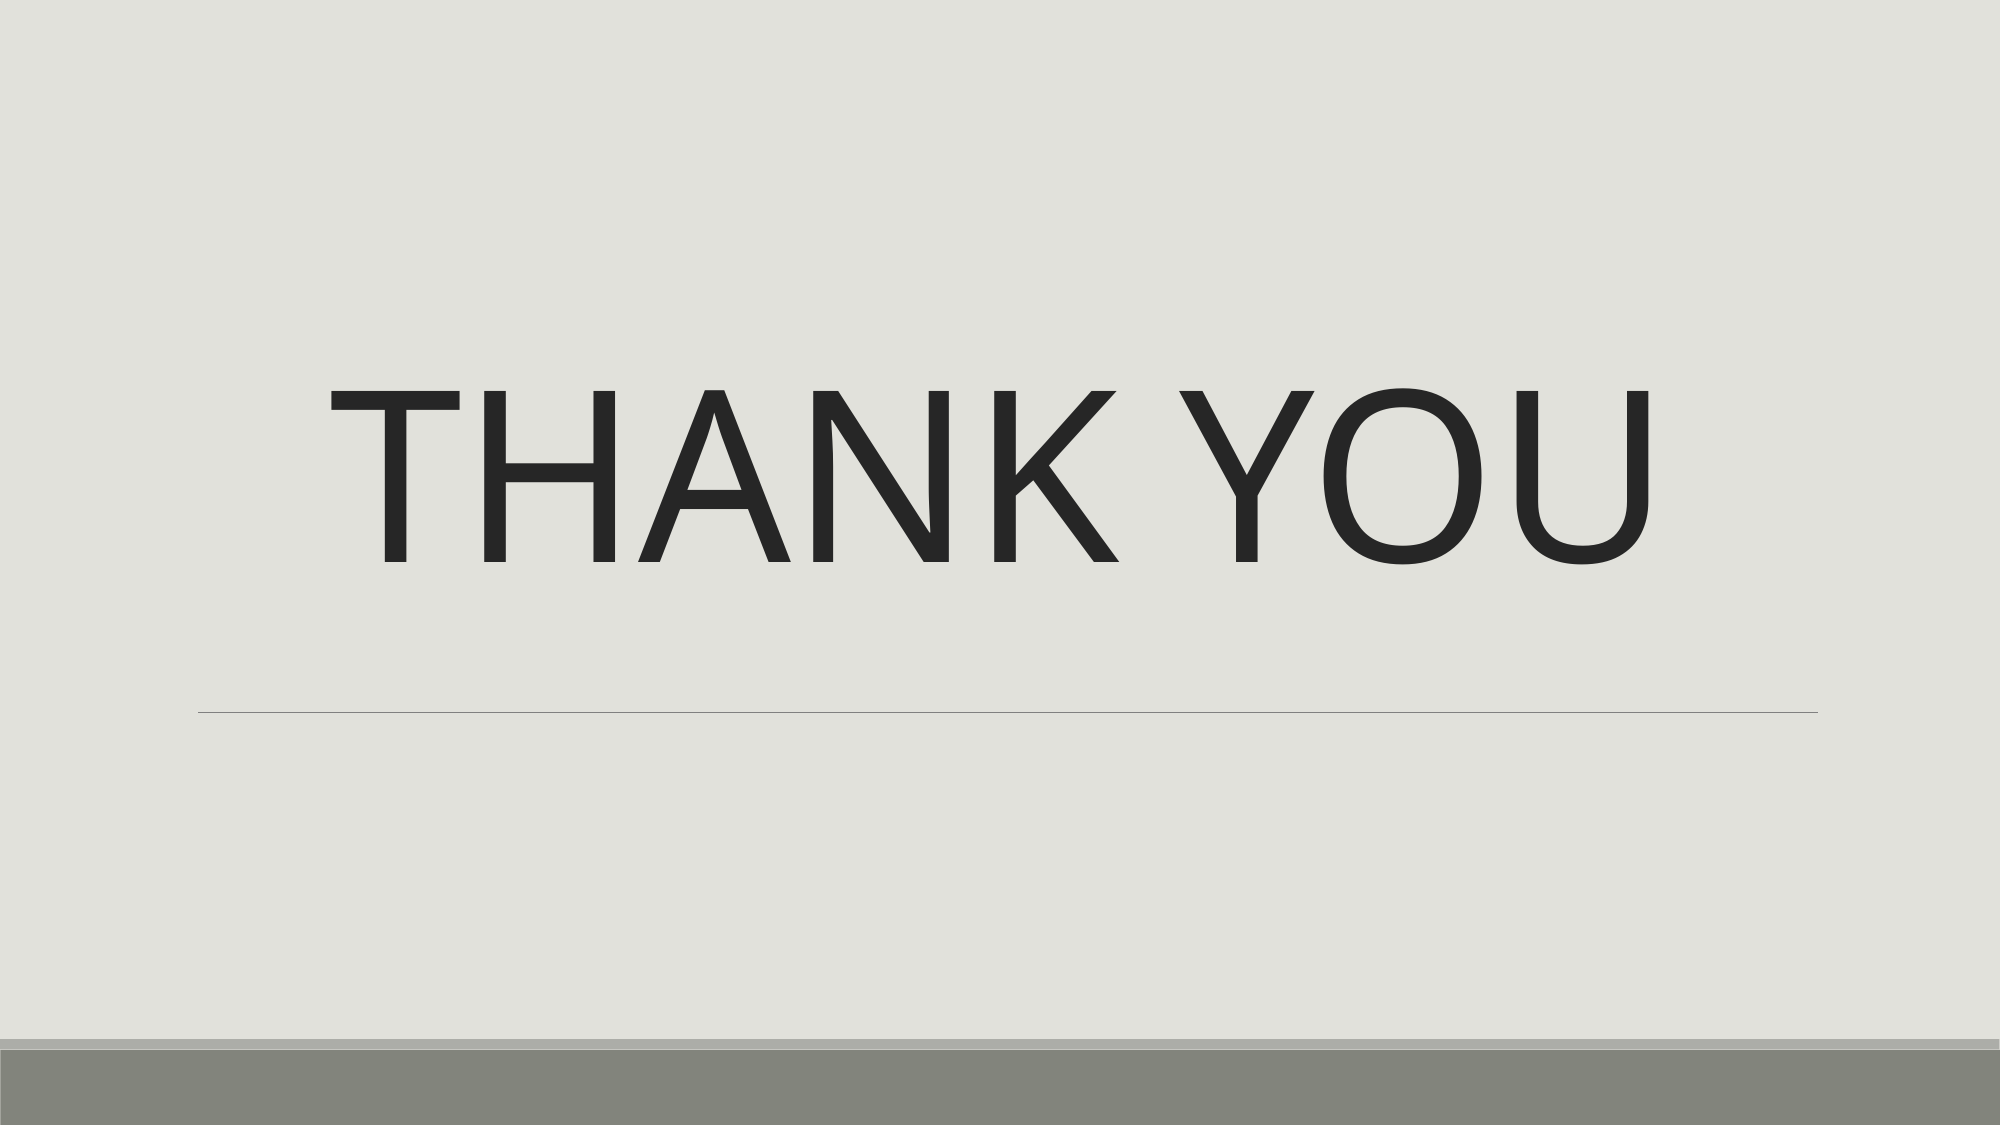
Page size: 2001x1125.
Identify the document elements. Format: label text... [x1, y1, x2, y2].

title THANK YOU [95, 372, 1905, 619]
